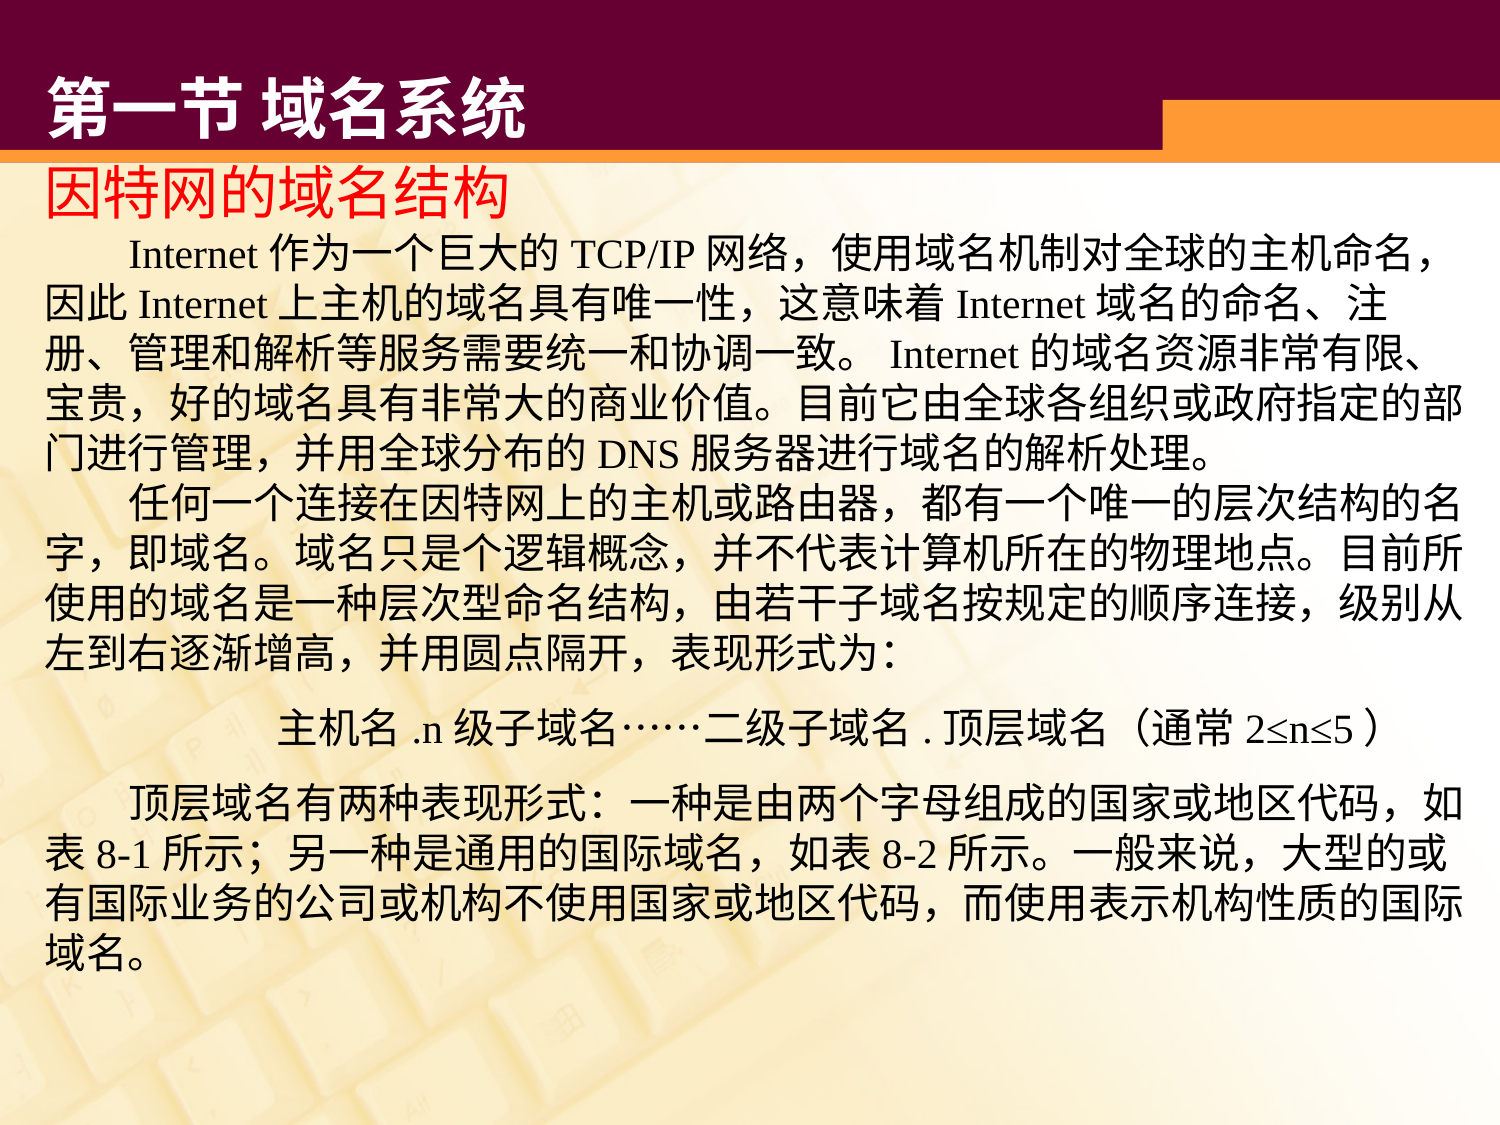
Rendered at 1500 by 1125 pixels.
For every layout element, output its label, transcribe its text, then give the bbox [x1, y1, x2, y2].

list 因特网的域名结构 Internet作为一个巨大的TCP/IP网络，使用域名机制对全球的主机命名，因此Internet上主机的域名具有唯一性，这意味着Internet域名的命名、注册、管理和解析等服务需要统一和协调一致。Internet的域名资源非常有限、宝贵，好的域名具有非常大的商业价值。目前它由全球各组织或政府指定的部门进行管理，并用全球分布的DNS服务器进行域名的解析处理。 任何一个连接在因特网上的主机或路由器，都有一个唯一的层次结构的名字，即域名。域名只是个逻辑概念，并不代表计算机所在的物理地点。目前所使用的域名是一种层次型命名结构，由若干子域名按规定的顺序连接，级别从左到右逐渐增高，并用圆点隔开，表现形式为： 主机名.n级子域名……二级子域名.顶层域名（通常2≤n≤5） 顶层域名有两种表现形式：一种是由两个字母组成的国家或地区代码，如表8-1所示；另一种是通用的国际域名，如表8-2所示。一般来说，大型的或有国际业务的公司或机构不使用国家或地区代码，而使用表示机构性质的国际域名。 [29, 148, 1483, 1094]
title 第一节 域名系统 [29, 50, 1338, 148]
picture [0, 163, 1500, 1125]
